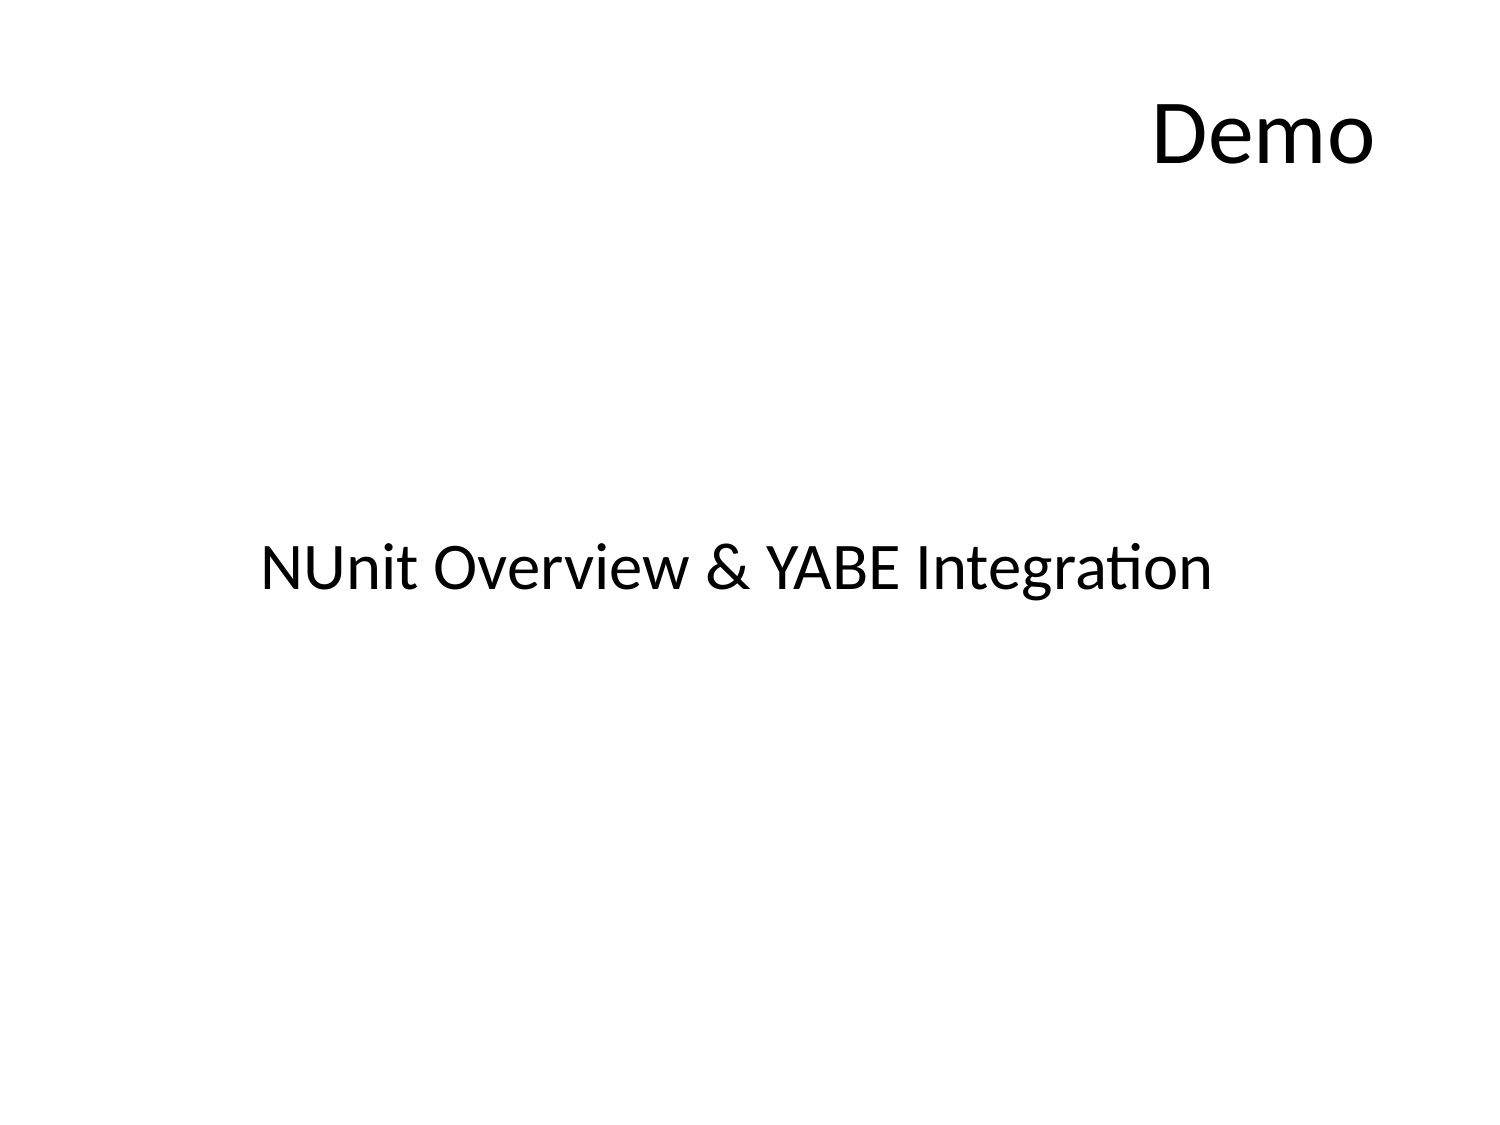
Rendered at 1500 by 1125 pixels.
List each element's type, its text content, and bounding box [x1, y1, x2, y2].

list NUnit Overview & YABE Integration [87, 514, 1388, 611]
title Demo [108, 64, 1392, 166]
